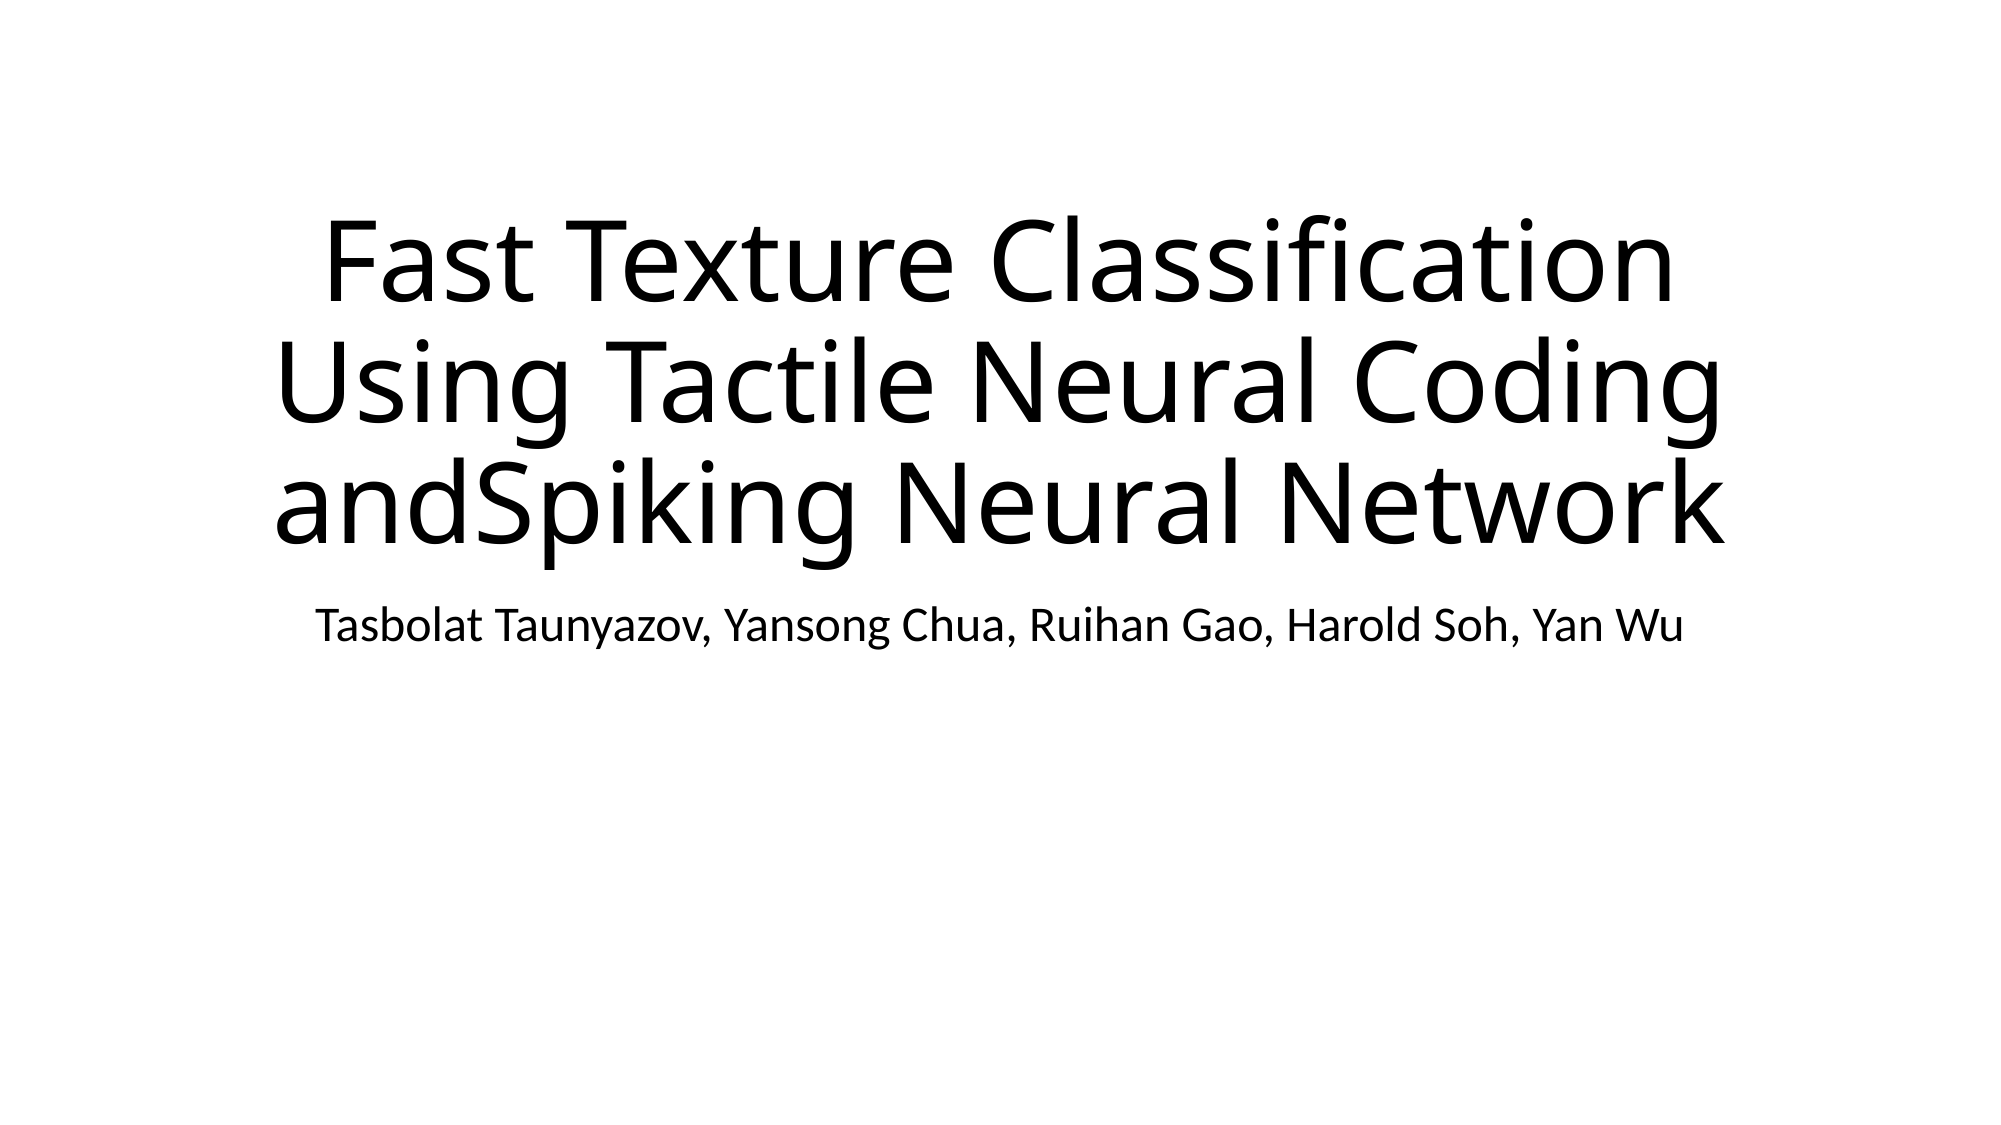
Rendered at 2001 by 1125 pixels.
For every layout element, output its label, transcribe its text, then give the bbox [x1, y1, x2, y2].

title Fast Texture Classification Using Tactile Neural Coding andSpiking Neural Network [249, 184, 1750, 576]
subtitle Tasbolat Taunyazov, Yansong Chua, Ruihan Gao, Harold Soh, Yan Wu [249, 590, 1750, 863]
